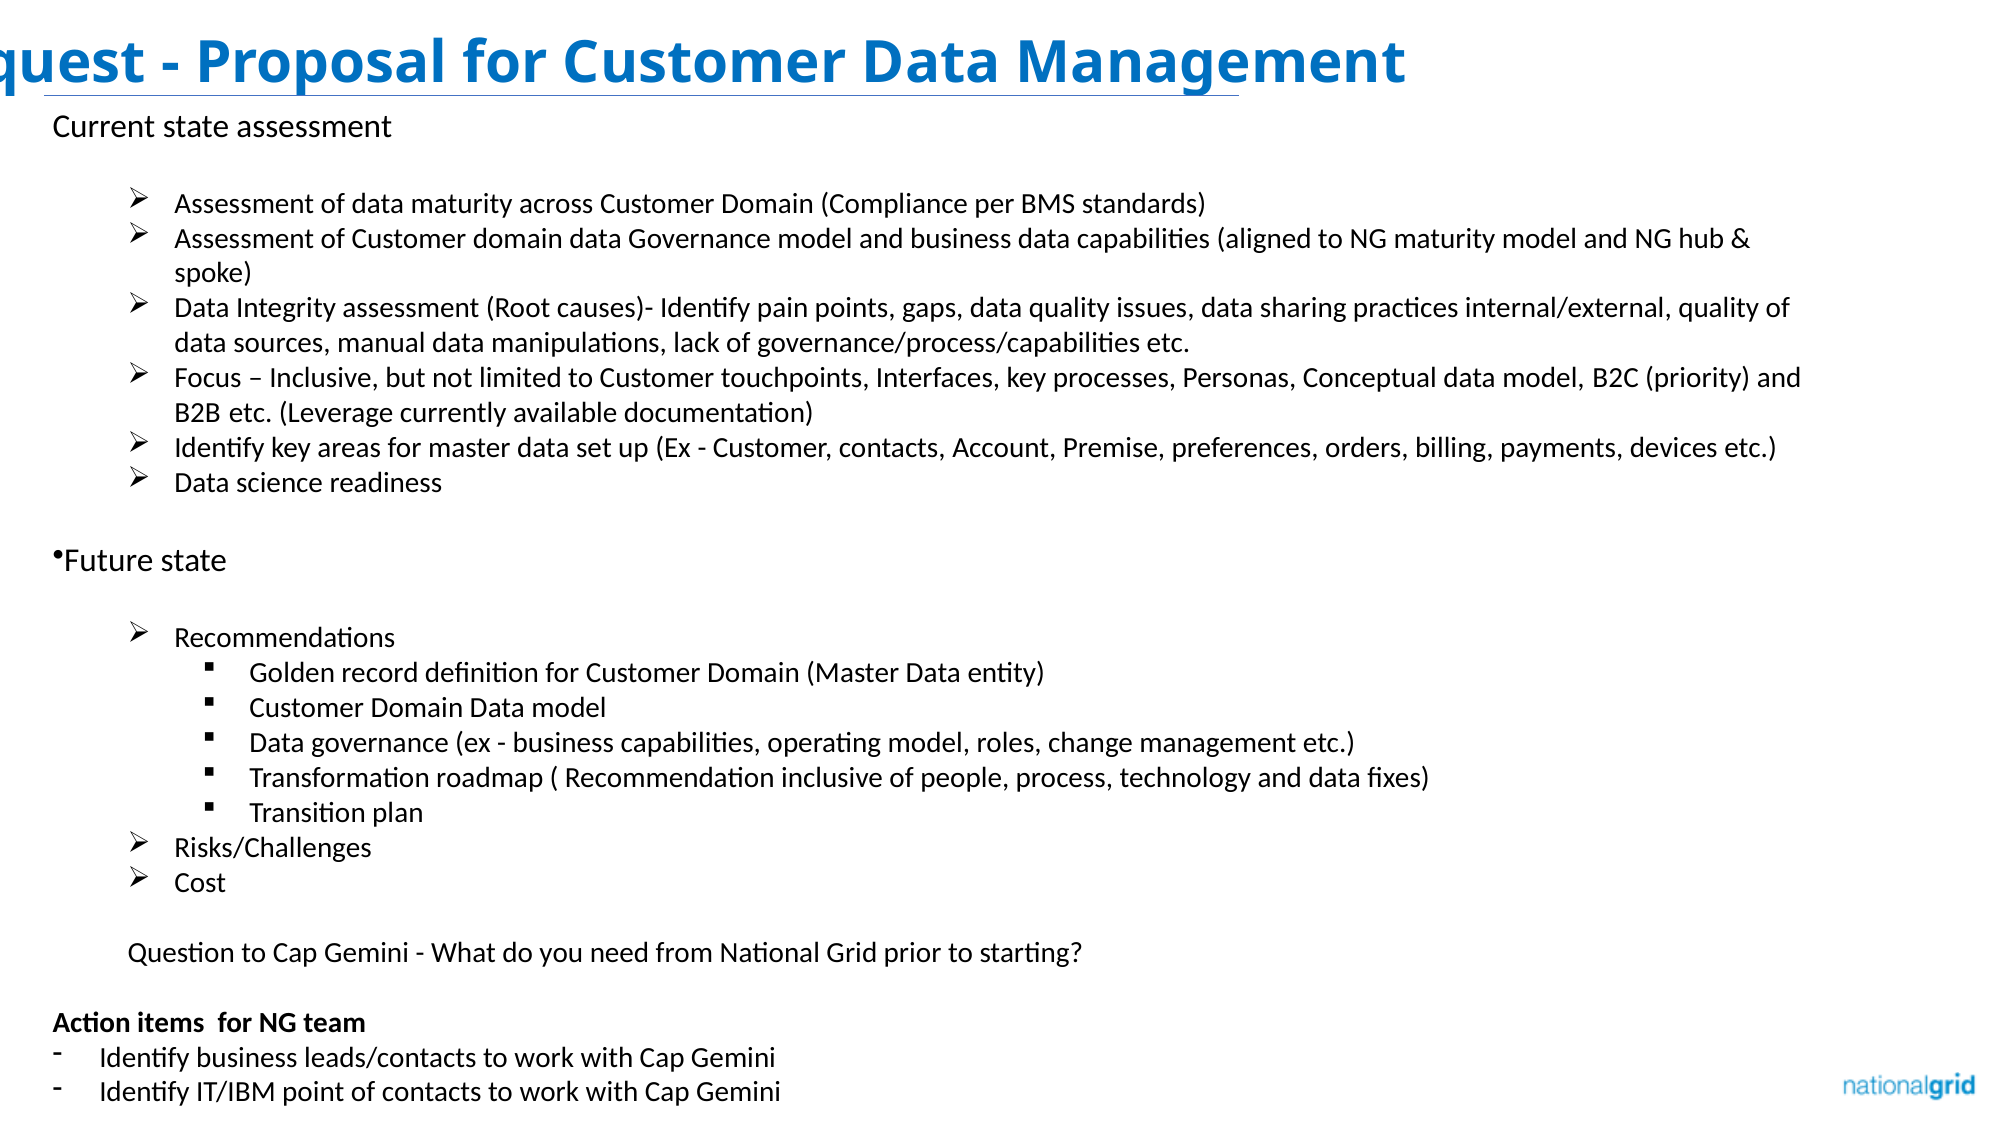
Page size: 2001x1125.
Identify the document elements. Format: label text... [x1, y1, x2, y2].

picture [1834, 1072, 1992, 1106]
text_box Request - Proposal for Customer Data Management [0, 16, 1422, 102]
text_box Current state assessment Assessment of data maturity across Customer Domain (Compliance per BMS standards) Assessment of Customer domain data Governance model and business data capabilities (aligned to NG maturity model and NG hub & spoke) Data Integrity assessment (Root causes)- Identify pain points, gaps, data quality issues, data sharing practices internal/external, quality of data sources, manual data manipulations, lack of governance/process/capabilities etc. Focus – Inclusive, but not limited to Customer touchpoints, Interfaces, key processes, Personas, Conceptual data model, B2C (priority) and B2B etc. (Leverage currently available documentation) Identify key areas for master data set up (Ex - Customer, contacts, Account, Premise, preferences, orders, billing, payments, devices etc.) Data science readiness Future state Recommendations Golden record definition for Customer Domain (Master Data entity) Customer Domain Data model Data governance (ex - business capabilities, operating model, roles, change management etc.) Transformation roadmap ( Recommendation inclusive of people, process, technology and data fixes) Transition plan Risks/Challenges Cost Question to Cap Gemini - What do you need from National Grid prior to starting? Action items for NG team Identify business leads/contacts to work with Cap Gemini Identify IT/IBM point of contacts to work with Cap Gemini [0, 21, 1835, 1125]
